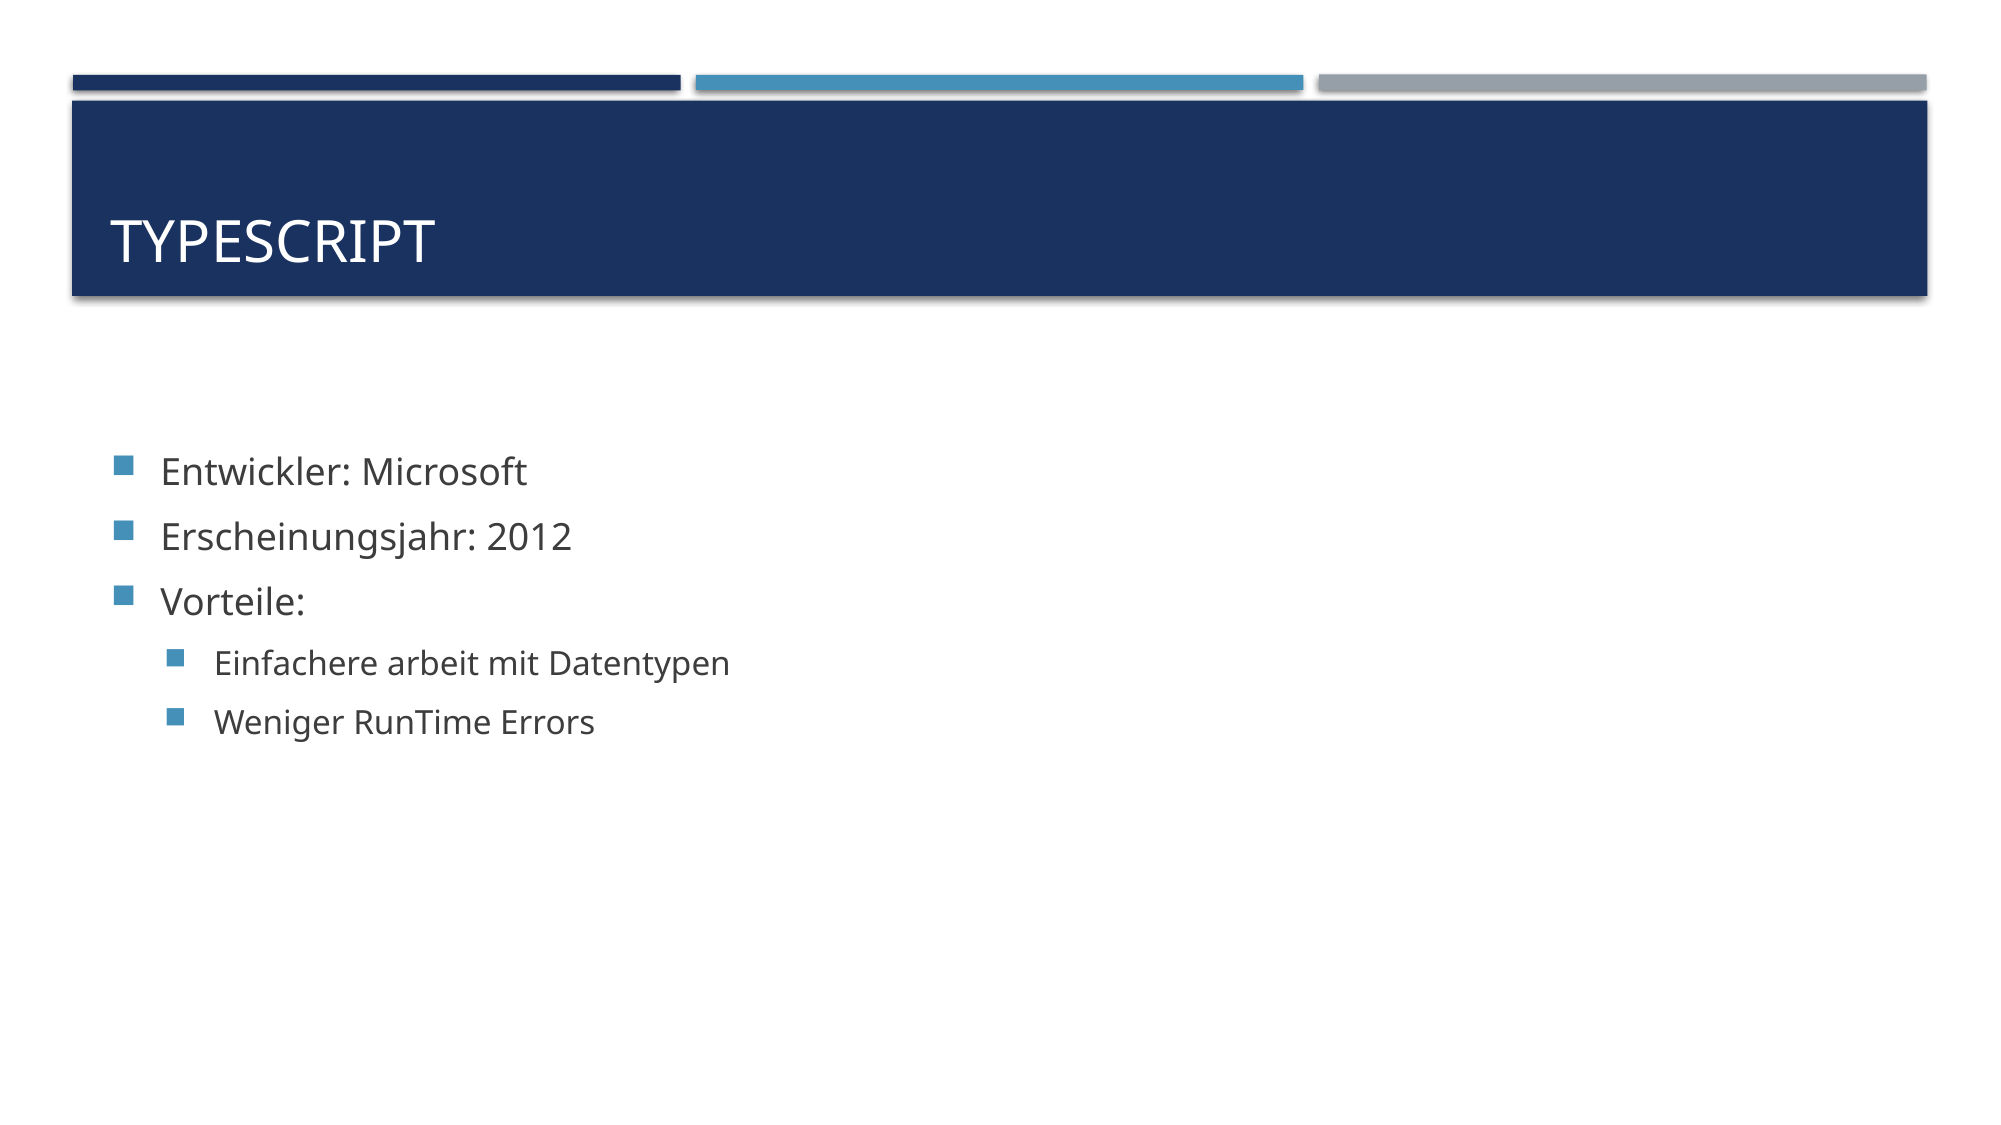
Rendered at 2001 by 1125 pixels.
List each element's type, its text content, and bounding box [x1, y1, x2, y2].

title TypeScript [95, 115, 1905, 282]
list Entwickler: Microsoft Erscheinungsjahr: 2012 Vorteile: Einfachere arbeit mit Datentypen Weniger RunTime Errors [95, 357, 1905, 962]
